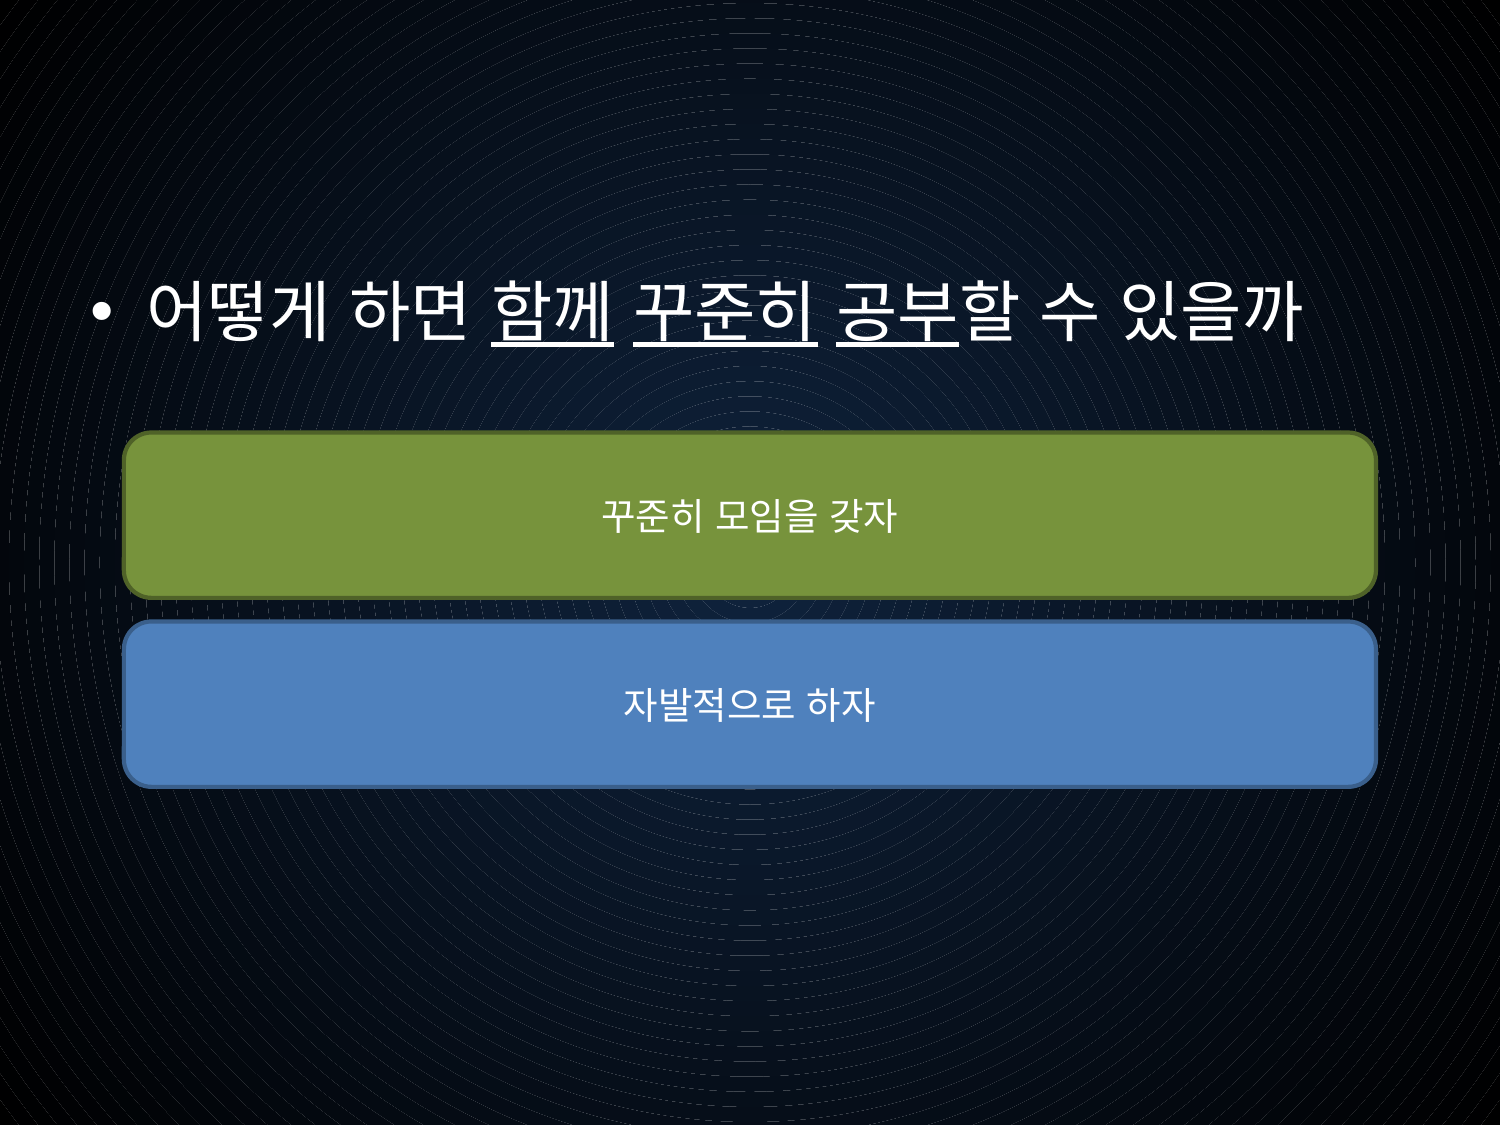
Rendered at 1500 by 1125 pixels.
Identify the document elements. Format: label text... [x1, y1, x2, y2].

text_box 꾸준히 모임을 갖자 [121, 430, 1379, 600]
list 어떻게 하면 함께 꾸준히 공부할 수 있을까 [75, 262, 1425, 1005]
text_box 자발적으로 하자 [121, 619, 1379, 789]
